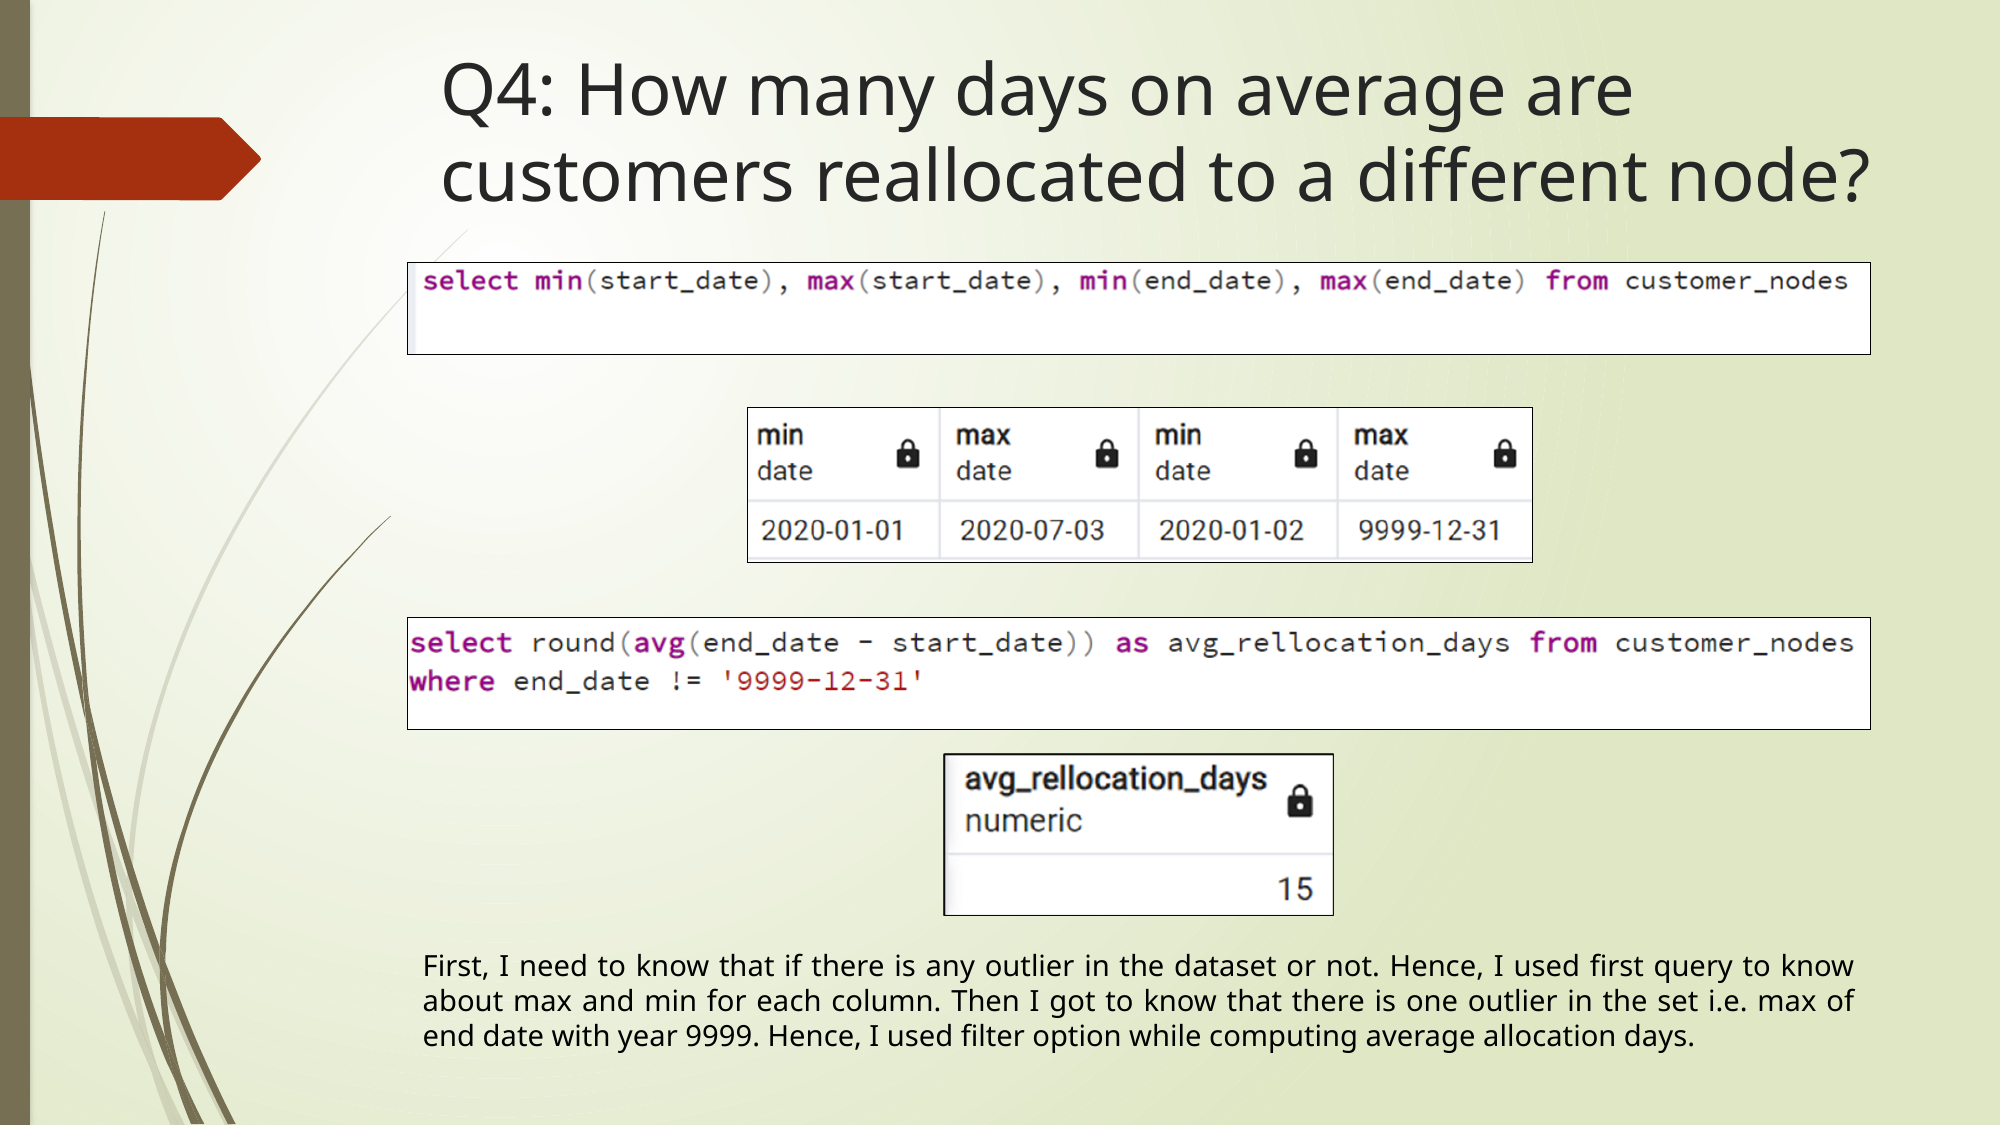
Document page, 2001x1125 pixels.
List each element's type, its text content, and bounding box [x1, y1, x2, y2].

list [407, 617, 1871, 730]
text_box First, I need to know that if there is any outlier in the dataset or not. Hence, I used first query to know about max and min for each column. Then I got to know that there is one outlier in the set i.e. max of end date with year 9999. Hence, I used filter option while computing average allocation days. [407, 939, 1871, 1060]
picture [407, 262, 1872, 355]
picture [943, 753, 1334, 916]
picture [747, 407, 1533, 563]
title Q4: How many days on average are customers reallocated to a different node? [425, 35, 1888, 246]
